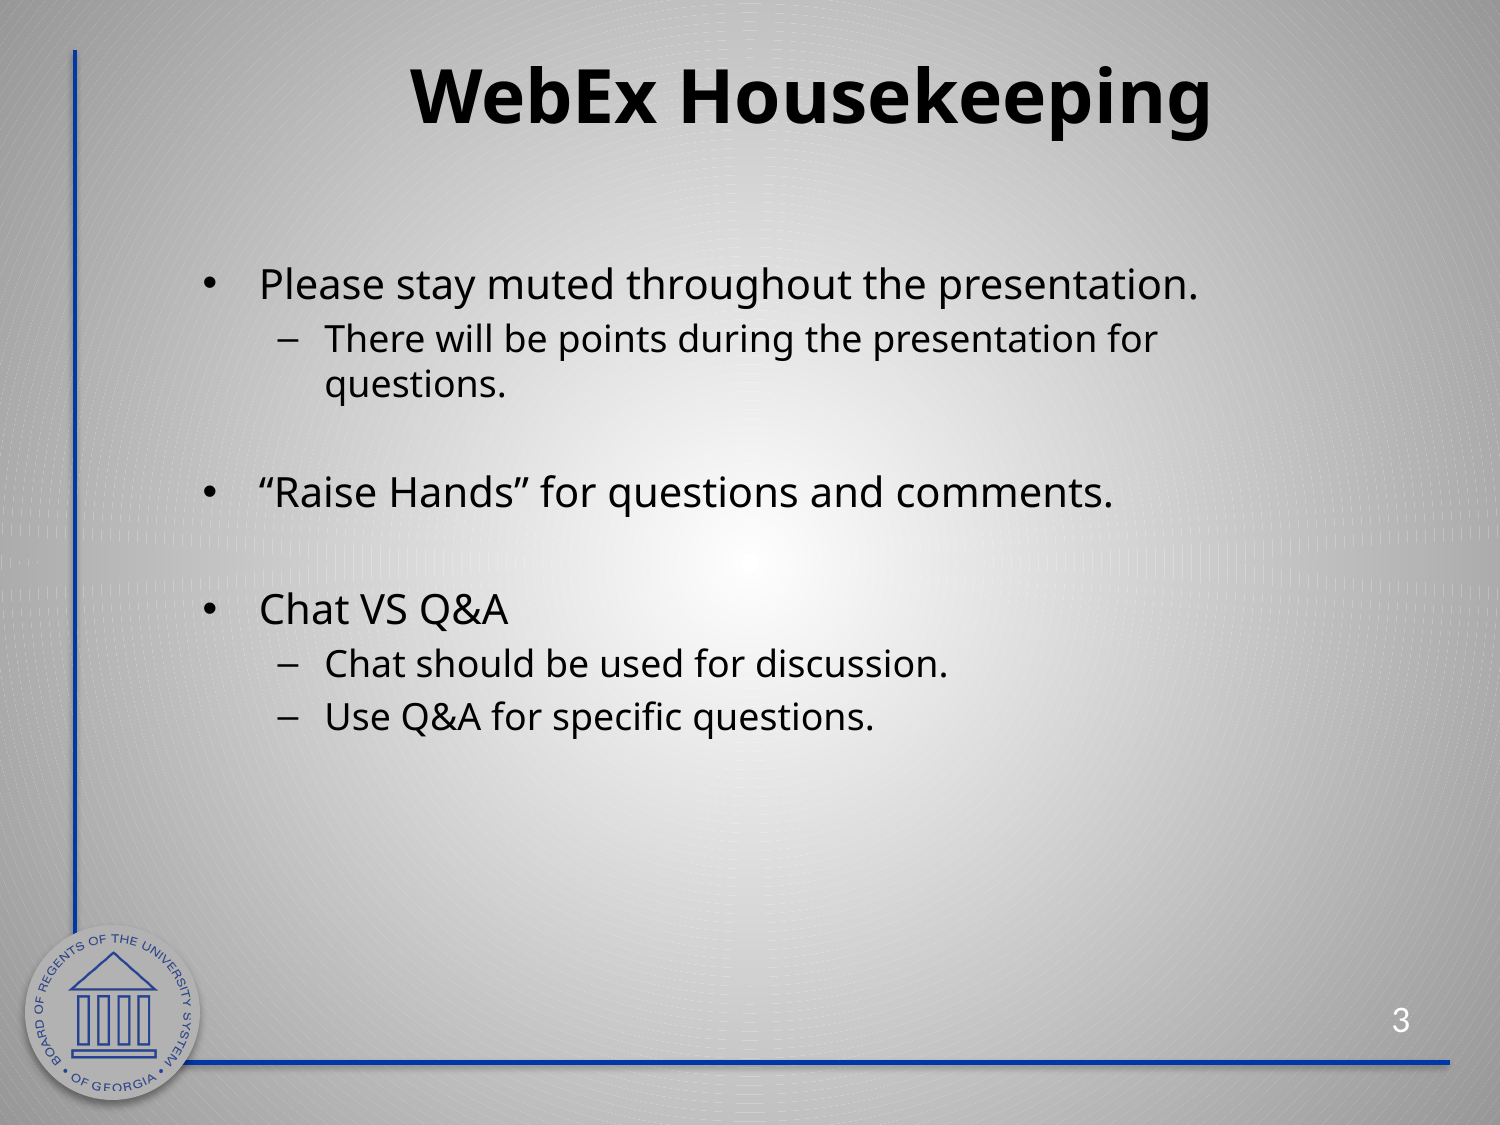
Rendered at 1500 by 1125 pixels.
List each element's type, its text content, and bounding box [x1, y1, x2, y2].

slide_number 3 [1275, 987, 1425, 1048]
title WebEx Housekeeping [200, 0, 1425, 188]
list Please stay muted throughout the presentation. There will be points during the presentation for questions. “Raise Hands” for questions and comments. Chat VS Q&A Chat should be used for discussion. Use Q&A for specific questions. [187, 249, 1325, 925]
